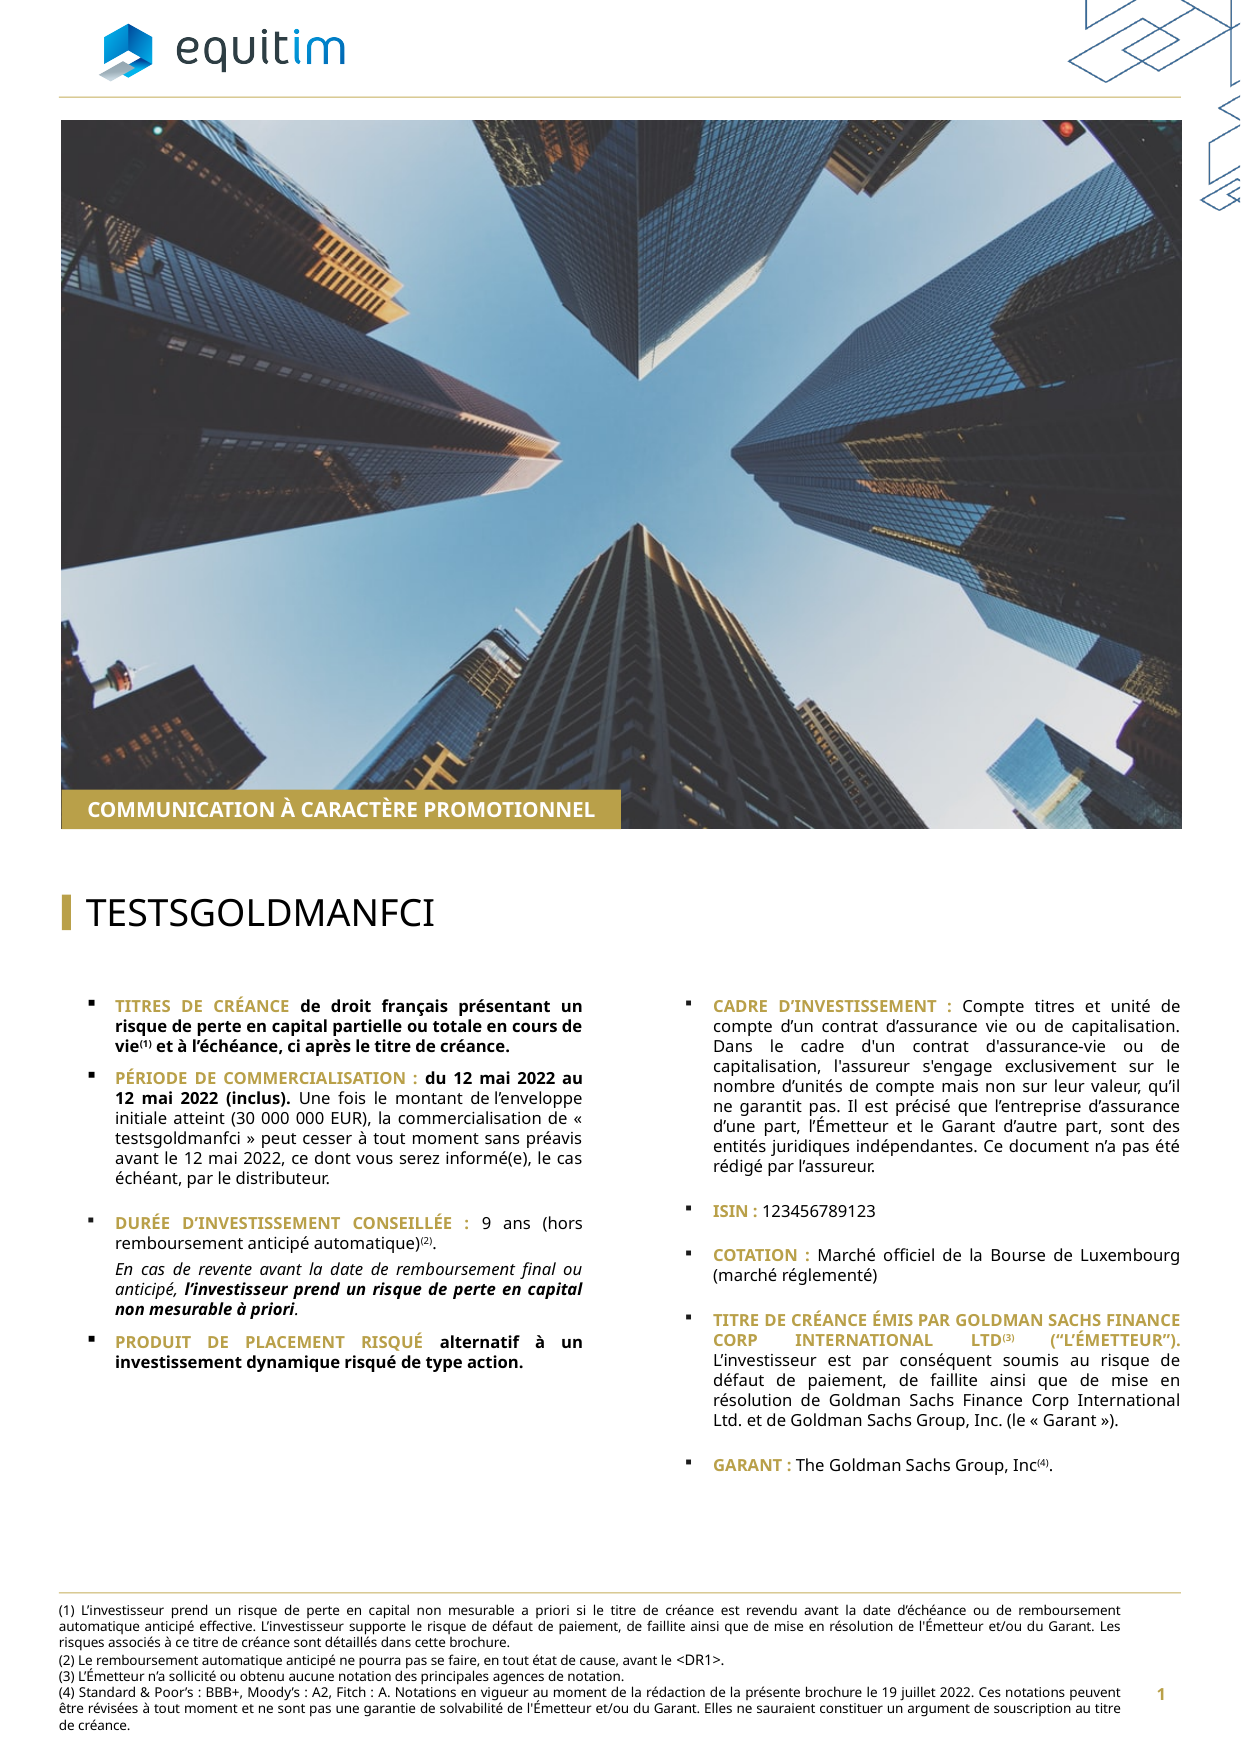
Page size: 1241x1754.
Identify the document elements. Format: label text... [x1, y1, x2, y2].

picture [77, 3, 367, 97]
picture [61, 0, 1241, 829]
text_box (1) L’investisseur prend un risque de perte en capital non mesurable a priori si le titre de créance est revendu avant la date d’échéance ou de remboursement automatique anticipé effective. L’investisseur supporte le risque de défaut de paiement, de faillite ainsi que de mise en résolution de l'Émetteur et/ou du Garant. Les risques associés à ce titre de créance sont détaillés dans cette brochure. (2) Le remboursement automatique anticipé ne pourra pas se faire, en tout état de cause, avant le <DR1>. (3) L’Émetteur n’a sollicité ou obtenu aucune notation des principales agences de notation. (4) Standard & Poor’s : BBB+, Moody’s : A2, Fitch : A. Notations en vigueur au moment de la rédaction de la présente brochure le 19 juillet 2022. Ces notations peuvent être révisées à tout moment et ne sont pas une garantie de solvabilité de l'Émetteur et/ou du Garant. Elles ne sauraient constituer un argument de souscription au titre de créance. [59, 1601, 1123, 1733]
slide_number 1 [1123, 1664, 1182, 1728]
text_box Titres de créance de droit français présentant un risque de perte en capital partielle ou totale en cours de vie(1) et à l’échéance, ci après le titre de créance. Période de commercialisation : du 12 mai 2022 au 12 mai 2022 (inclus). Une fois le montant de l’enveloppe initiale atteint (30 000 000 EUR), la commercialisation de « testsgoldmanfci » peut cesser à tout moment sans préavis avant le 12 mai 2022, ce dont vous serez informé(e), le cas échéant, par le distributeur. Durée d’investissement conseillée : 9 ans (hors remboursement anticipé automatique)(2). En cas de revente avant la date de remboursement final ou anticipé, l’investisseur prend un risque de perte en capital non mesurable à priori. Produit de placement risqué alternatif à un investissement dynamique risqué de type action. [87, 995, 584, 1372]
text_box [61, 894, 71, 931]
text_box Cadre d’investissement : Compte titres et unité de compte d’un contrat d’assurance vie ou de capitalisation. Dans le cadre d'un contrat d'assurance-vie ou de capitalisation, l'assureur s'engage exclusivement sur le nombre d’unités de compte mais non sur leur valeur, qu’il ne garantit pas. Il est précisé que l’entreprise d’assurance d’une part, l’Émetteur et le Garant d’autre part, sont des entités juridiques indépendantes. Ce document n’a pas été rédigé par l’assureur. ISIN : 123456789123 Cotation : Marché officiel de la Bourse de Luxembourg (marché réglementé) Titre de créance émis par Goldman Sachs Finance Corp International Ltd(3) (“l’émetteur”). L’investisseur est par conséquent soumis au risque de défaut de paiement, de faillite ainsi que de mise en résolution de Goldman Sachs Finance Corp International Ltd. et de Goldman Sachs Group, Inc. (le « Garant »). garant : The Goldman Sachs Group, Inc(4). [684, 995, 1181, 1540]
text_box TESTSGOLDMANFCI [70, 856, 1132, 973]
